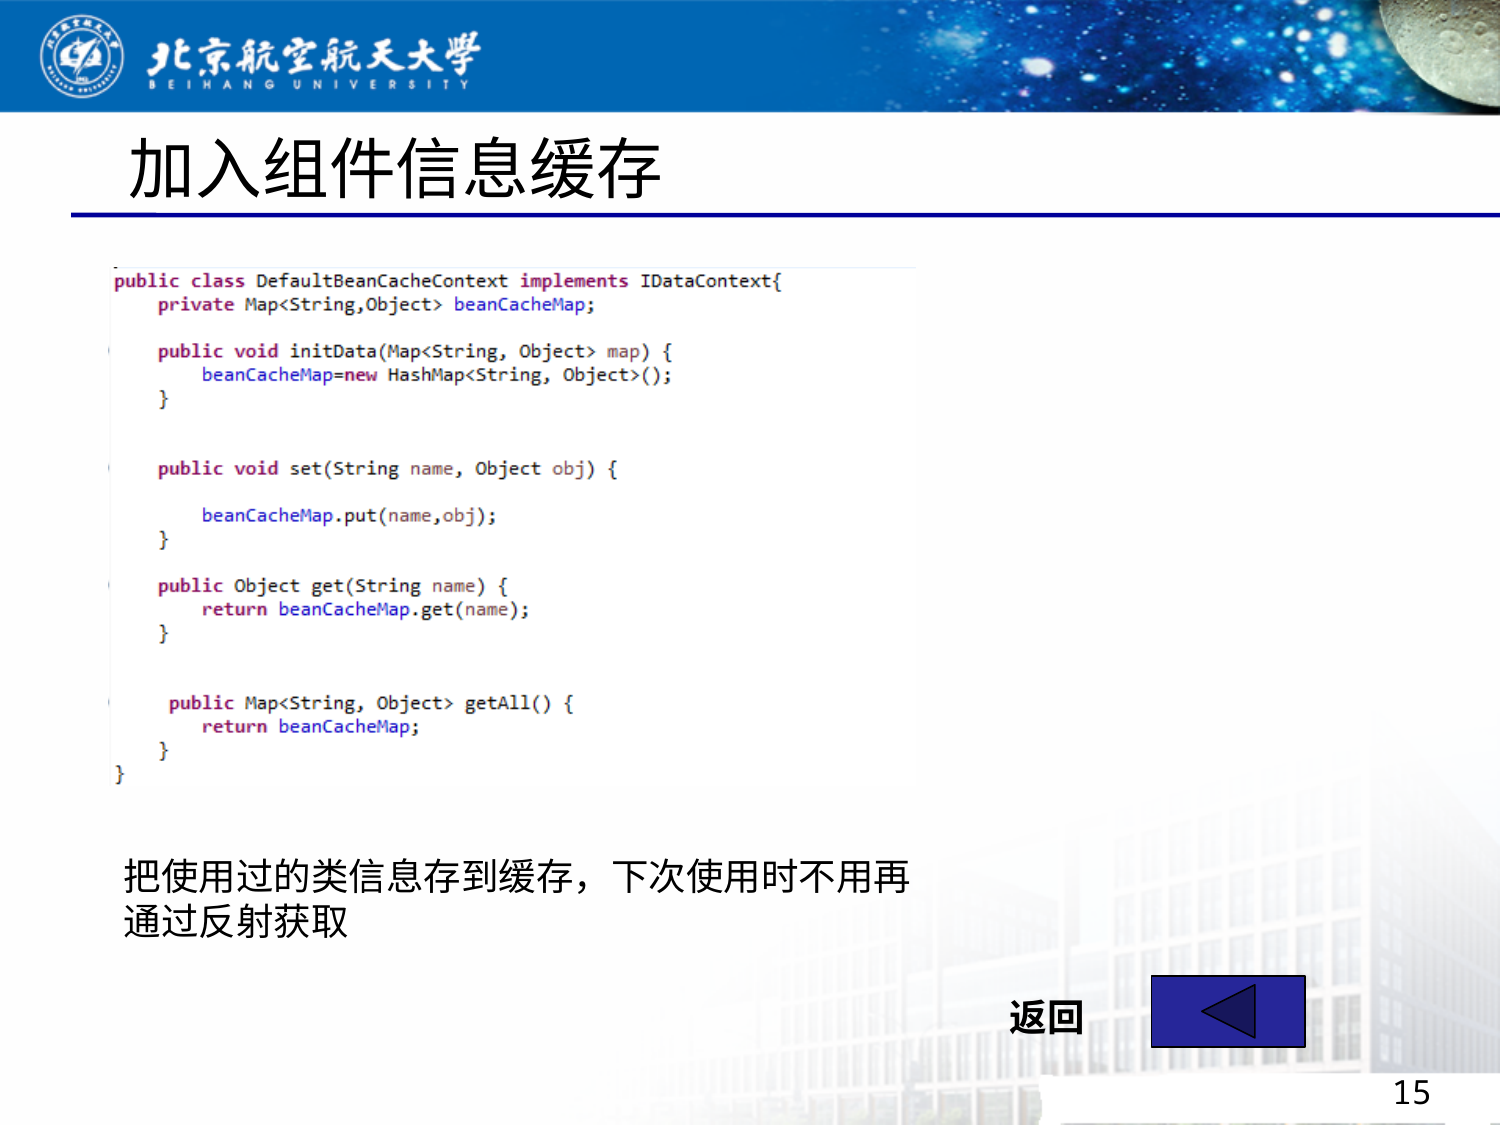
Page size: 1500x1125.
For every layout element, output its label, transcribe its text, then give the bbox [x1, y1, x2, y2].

picture [1344, 22, 1363, 32]
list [108, 266, 916, 787]
text_box 返回 [968, 986, 1146, 1046]
title 加入组件信息缓存 [113, 123, 1389, 211]
picture [0, 0, 1500, 1125]
text_box [1151, 975, 1306, 1047]
text_box 把使用过的类信息存到缓存，下次使用时不用再 通过反射获取 [108, 845, 998, 951]
